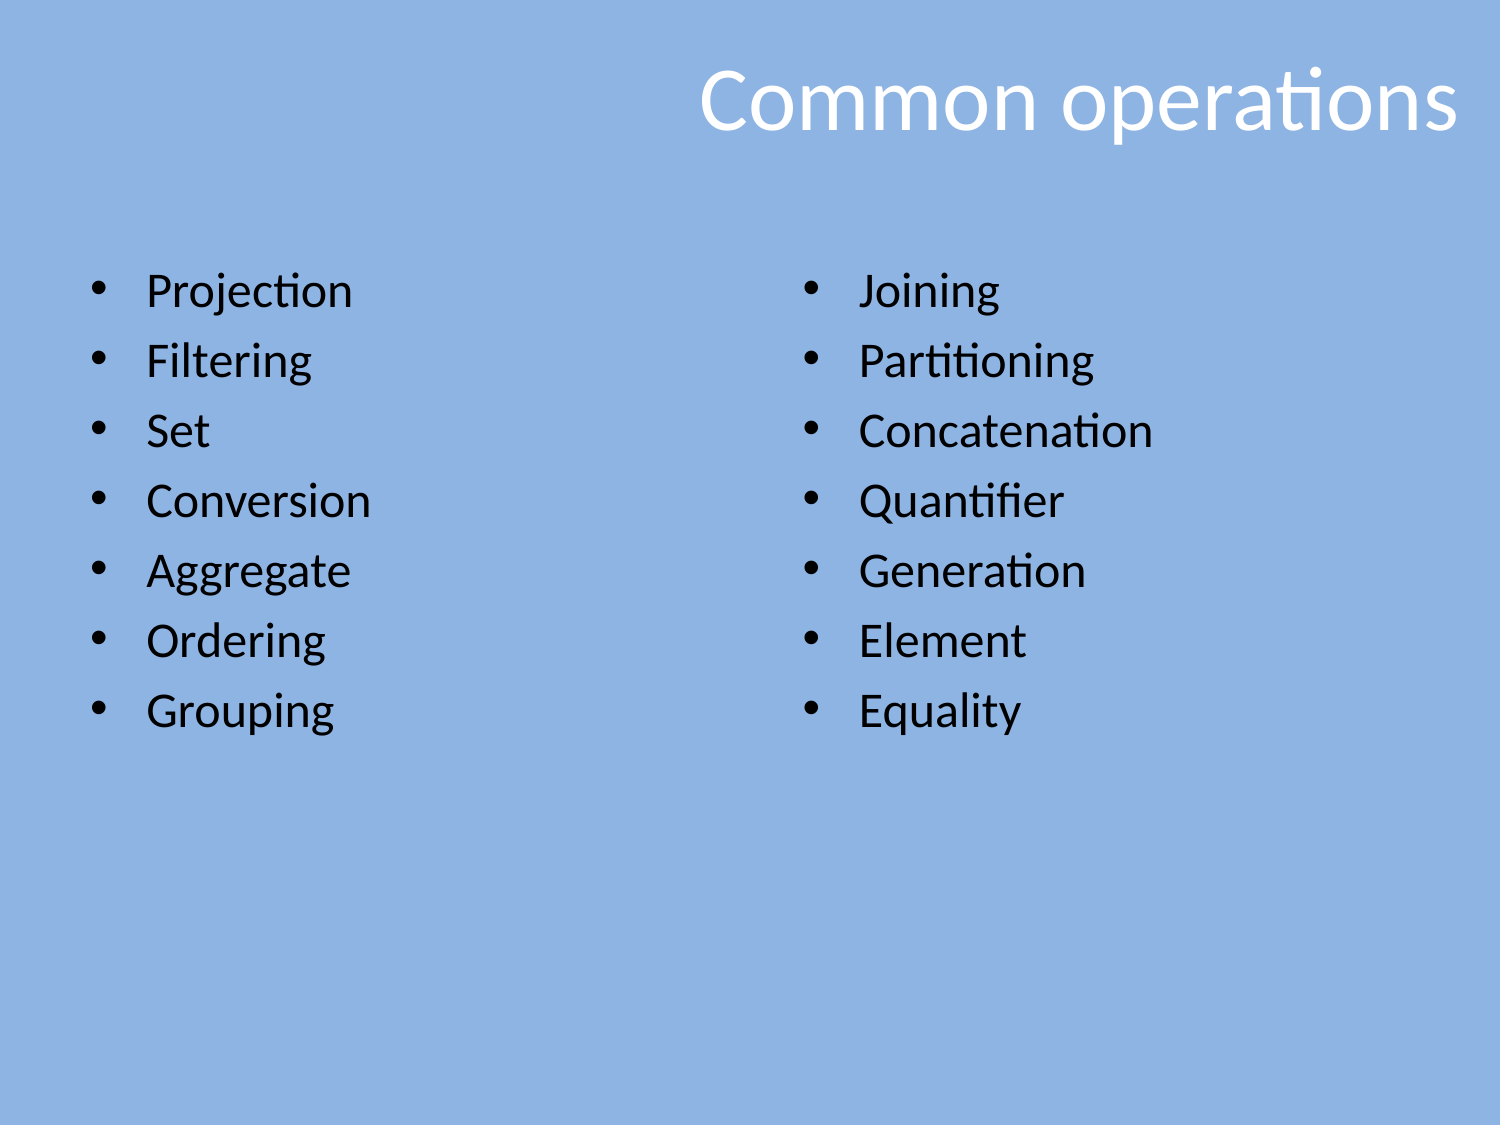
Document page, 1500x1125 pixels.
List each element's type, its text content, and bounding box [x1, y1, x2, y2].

list Joining Partitioning Concatenation Quantifier Generation Element Equality [787, 249, 1425, 1018]
title Common operations [24, 12, 1475, 175]
list Projection Filtering Set Conversion Aggregate Ordering Grouping [75, 249, 713, 1018]
